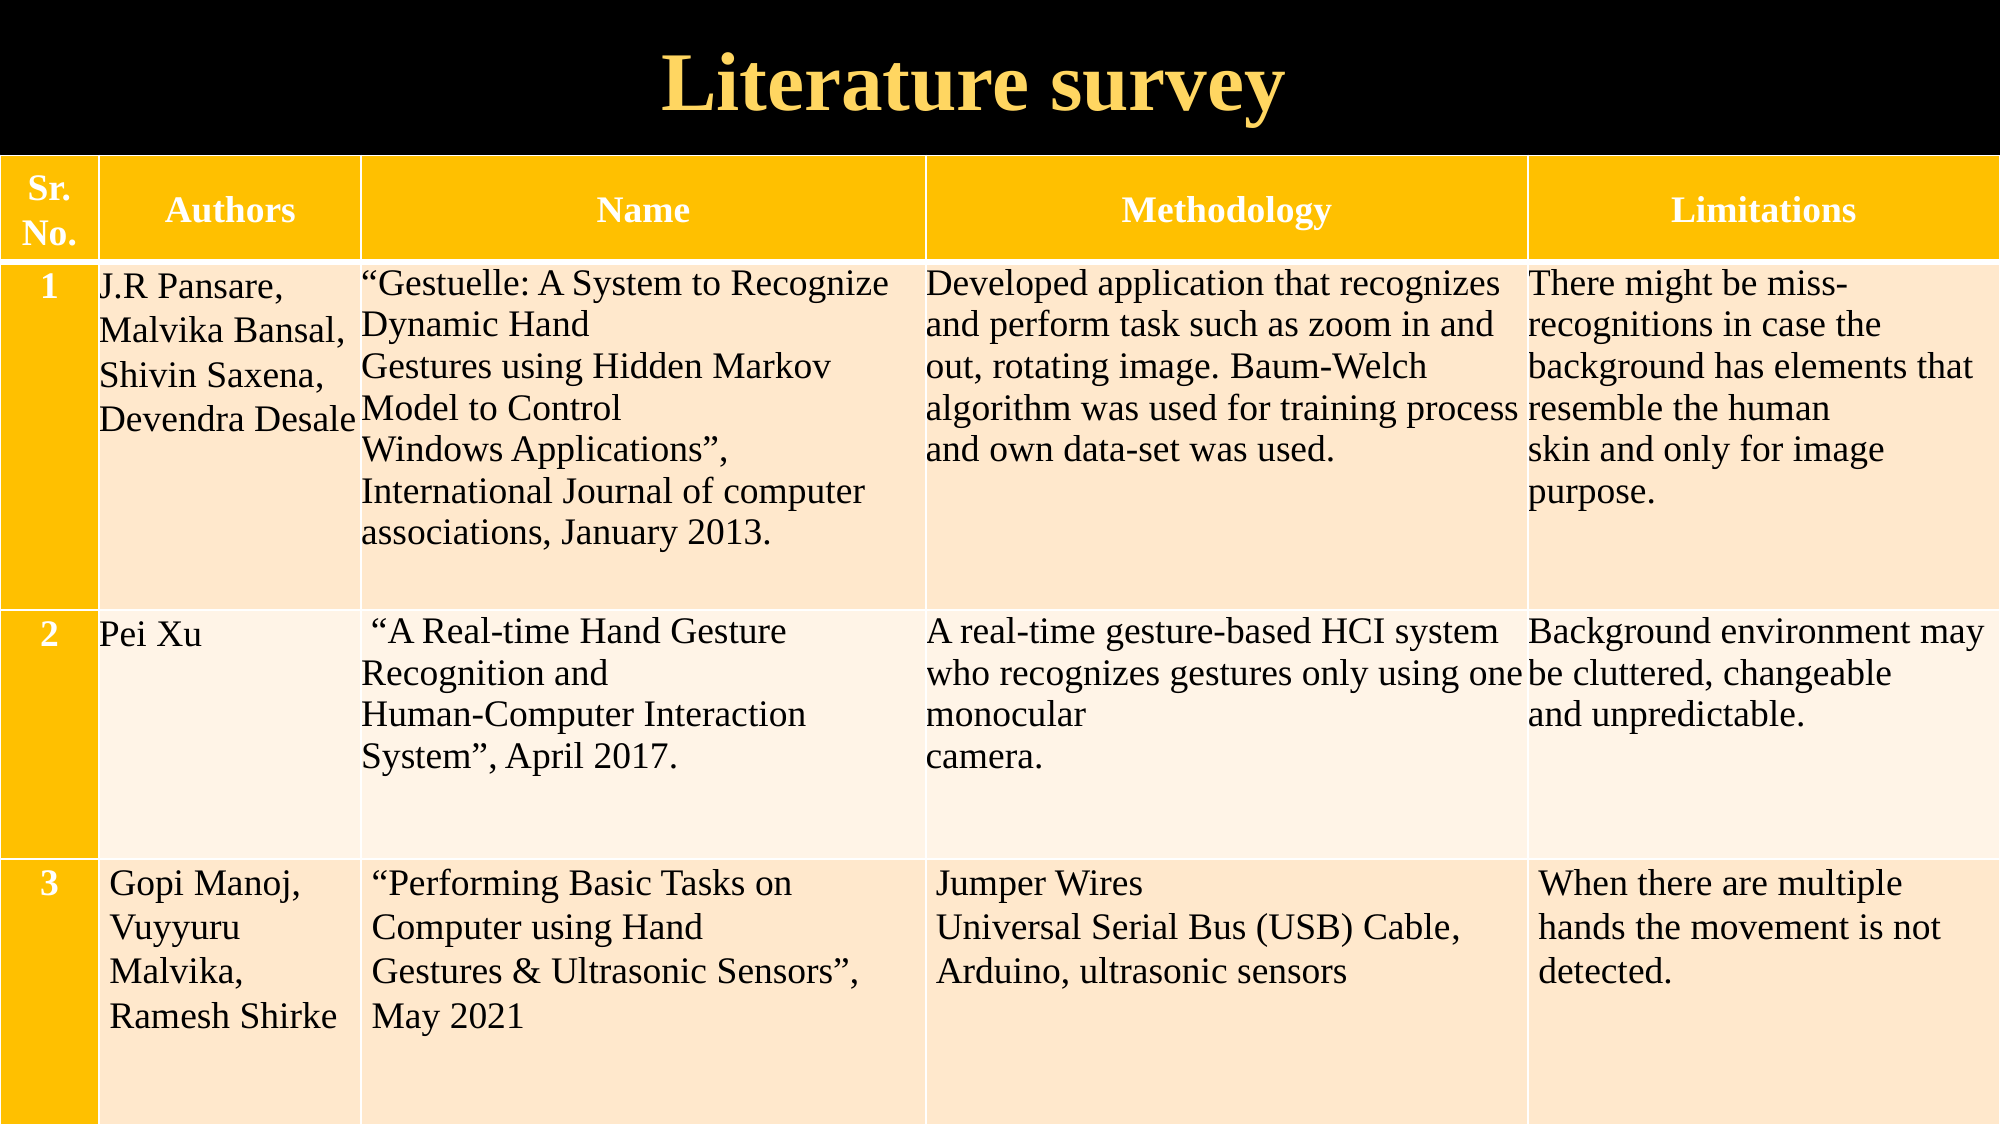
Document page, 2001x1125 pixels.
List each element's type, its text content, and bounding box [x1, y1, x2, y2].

table_header Methodology [927, 156, 1527, 259]
table_header Authors [100, 156, 360, 259]
table_cell 1 [1, 265, 98, 609]
table_header Name [362, 156, 925, 259]
table_header Sr. No. [1, 156, 98, 259]
table_header Limitations [1529, 156, 1999, 259]
table_cell “Gestuelle: A System to Recognize Dynamic Hand Gestures using Hidden Markov Model to Control Windows Applications”, International Journal of computer associations, January 2013. [362, 265, 925, 609]
text_box Literature survey [236, 19, 1732, 134]
table_cell Developed application that recognizes and perform task such as zoom in and out, rotating image. Baum-Welch algorithm was used for training process and own data-set was used. [927, 265, 1527, 609]
table_cell There might be miss-recognitions in case the background has elements that resemble the human skin and only for image purpose. [1529, 265, 1999, 609]
table_cell Gopi Manoj, Vuyyuru Malvika, Ramesh Shirke [100, 860, 360, 1124]
table_cell “Performing Basic Tasks on Computer using Hand Gestures & Ultrasonic Sensors”, May 2021 [362, 860, 925, 1124]
table_cell 3 [1, 860, 98, 1124]
table_cell 2 [1, 611, 98, 858]
table_cell When there are multiple hands the movement is not detected. [1529, 860, 1999, 1124]
table_cell “A Real-time Hand Gesture Recognition and Human-Computer Interaction System”, April 2017. [362, 611, 925, 858]
table_cell A real-time gesture-based HCI system who recognizes gestures only using one monocular camera. [927, 611, 1527, 858]
table_cell Background environment may be cluttered, changeable and unpredictable. [1529, 611, 1999, 858]
table_cell J.R Pansare, Malvika Bansal, Shivin Saxena, Devendra Desale [100, 265, 360, 609]
table_cell Pei Xu [100, 611, 360, 858]
table_cell Jumper Wires Universal Serial Bus (USB) Cable, Arduino, ultrasonic sensors [927, 860, 1527, 1124]
